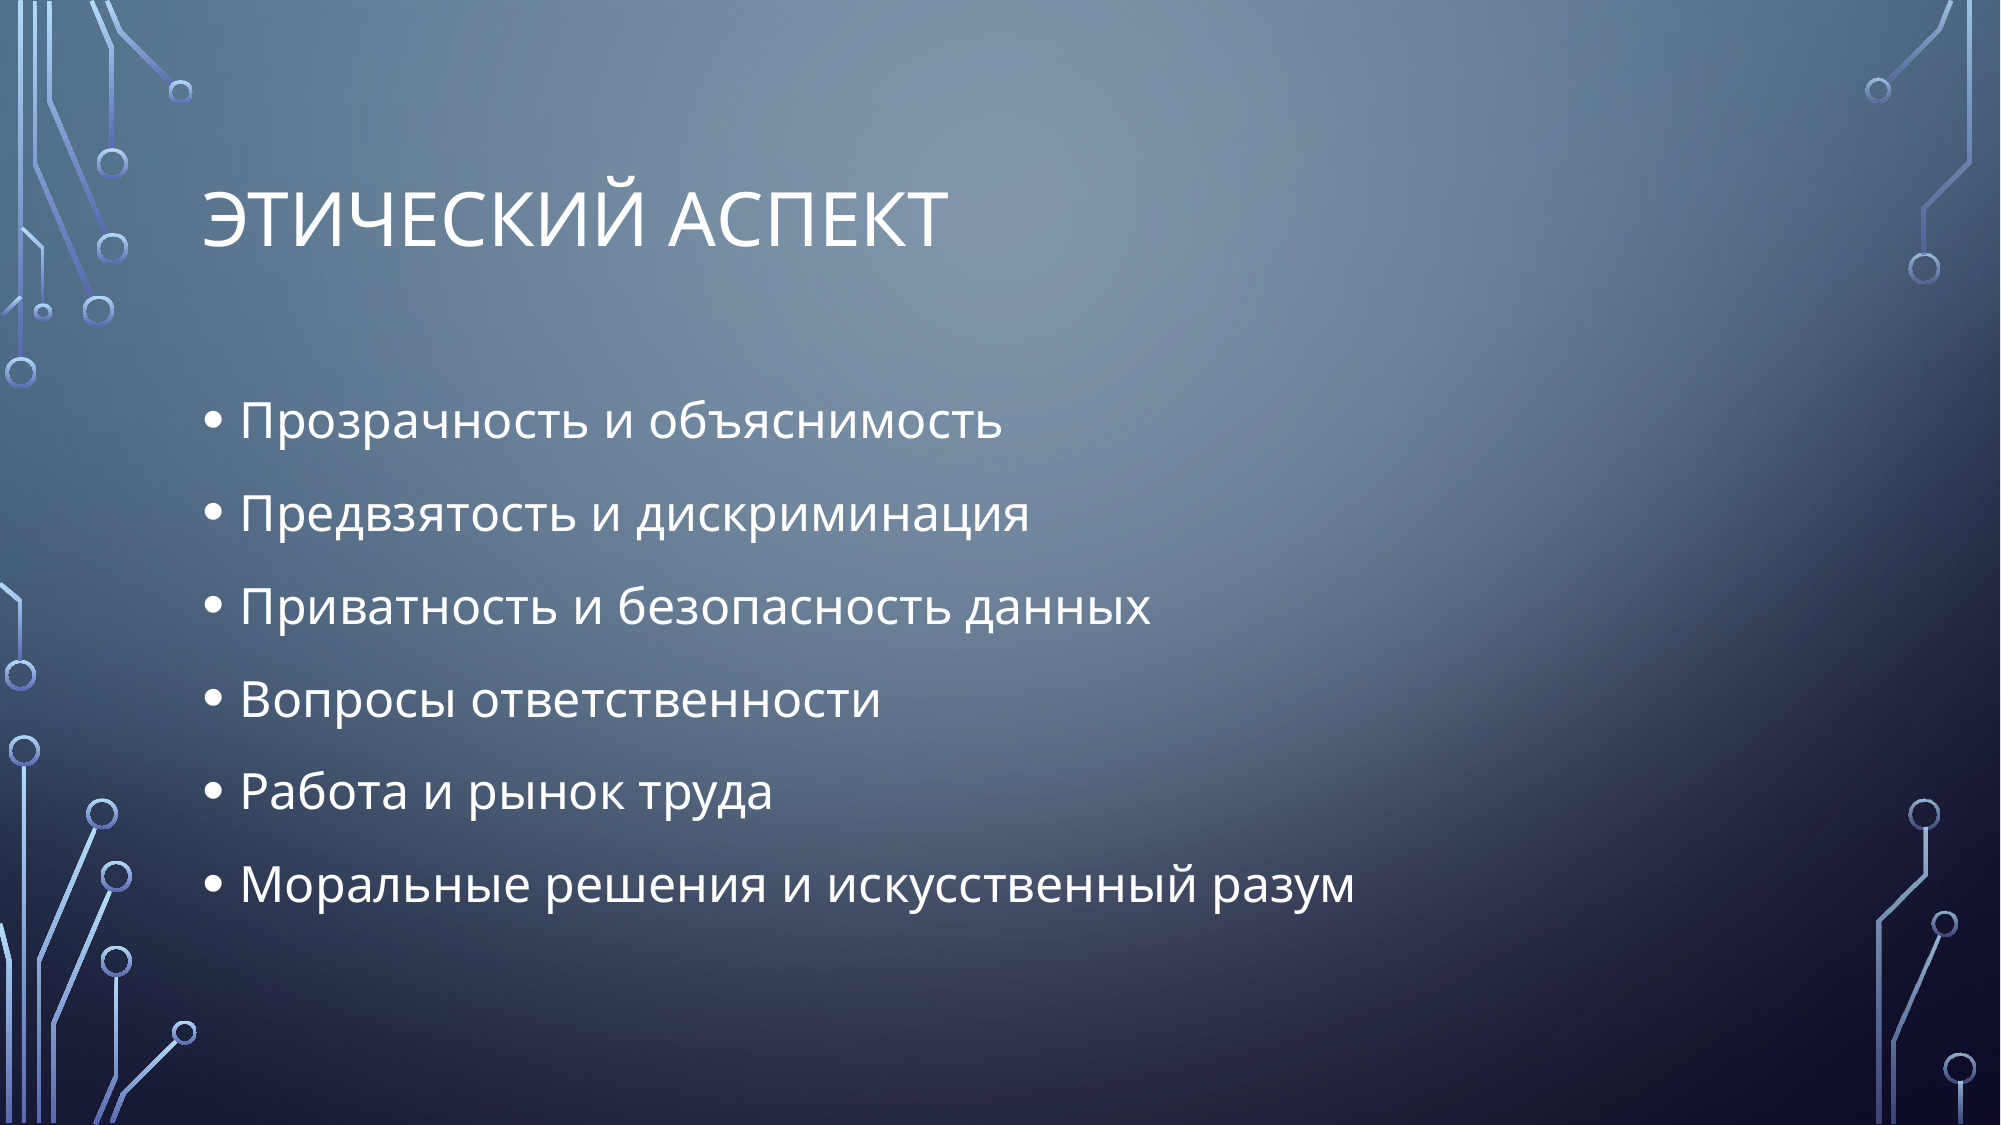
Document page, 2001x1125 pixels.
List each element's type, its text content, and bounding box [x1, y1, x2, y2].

title Этический аспект [187, 101, 1813, 344]
list Прозрачность и объяснимость Предвзятость и дискриминация Приватность и безопасность данных Вопросы ответственности Работа и рынок труда Моральные решения и искусственный разум [187, 369, 1813, 950]
